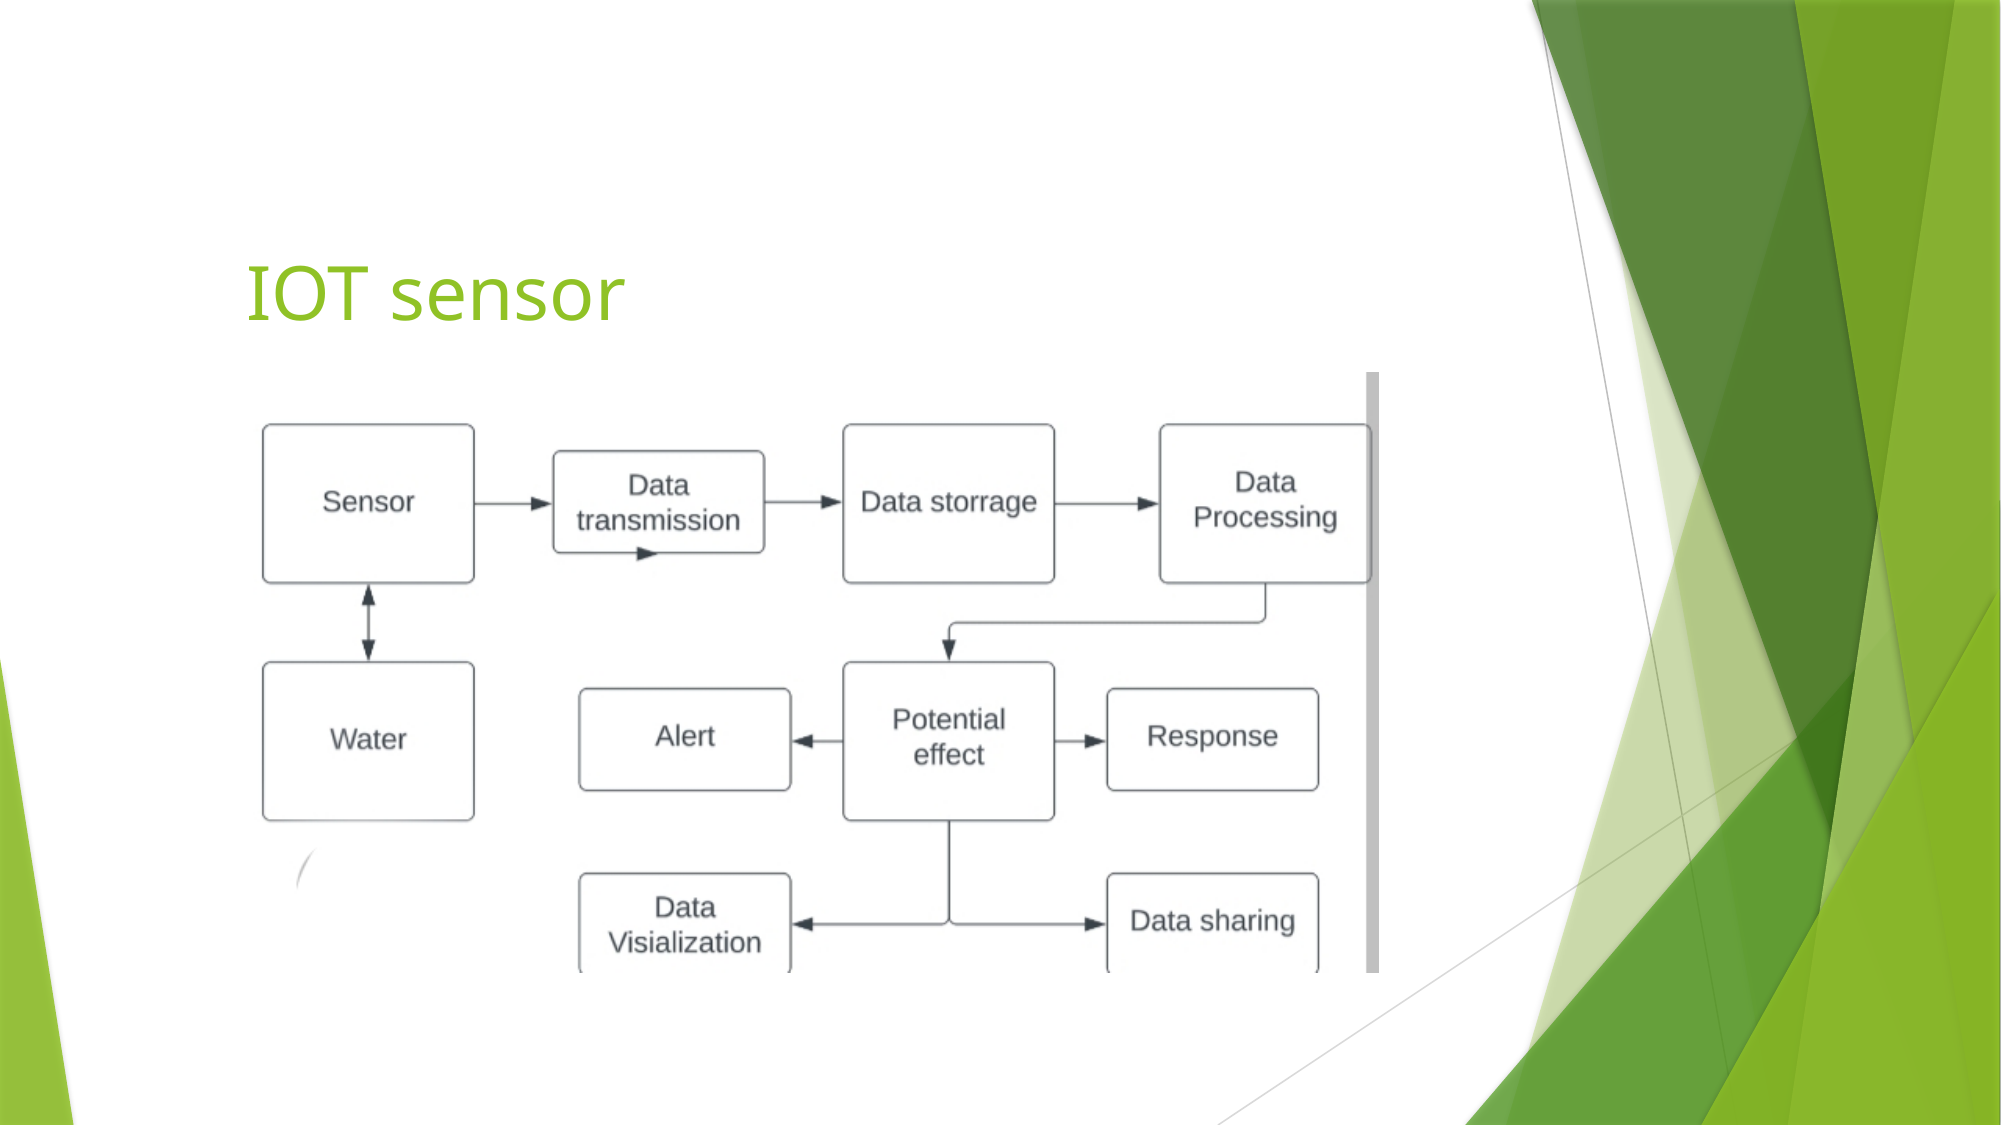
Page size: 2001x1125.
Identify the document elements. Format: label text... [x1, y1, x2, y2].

title IOT sensor [231, 237, 1642, 455]
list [253, 372, 1380, 974]
